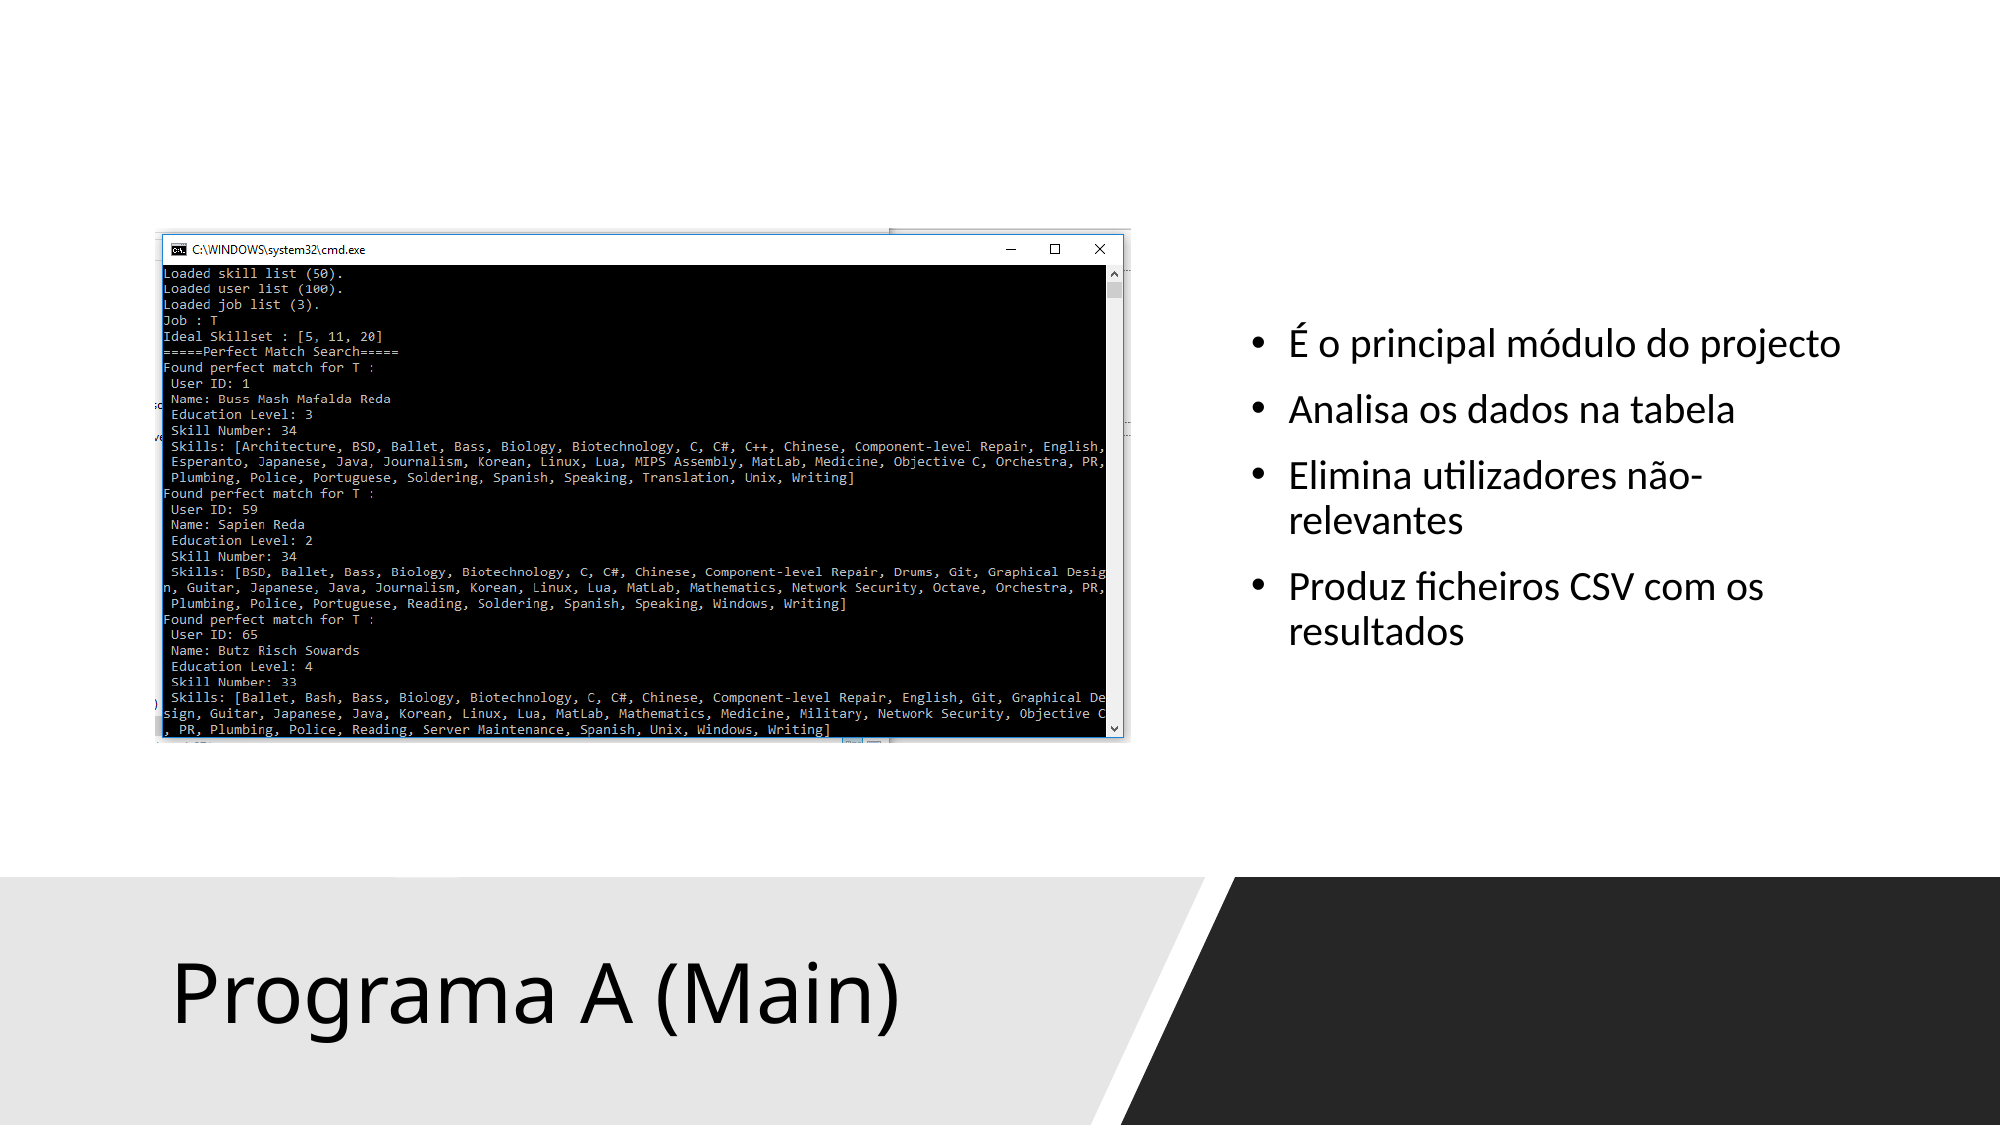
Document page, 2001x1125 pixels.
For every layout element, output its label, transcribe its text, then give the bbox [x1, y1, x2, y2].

list É o principal módulo do projecto Analisa os dados na tabela Elimina utilizadores não-relevantes Produz ficheiros CSV com os resultados [1236, 158, 1894, 818]
text_box [1119, 875, 2000, 1125]
title Programa A (Main) [155, 907, 1090, 1087]
picture [155, 228, 1131, 743]
text_box [0, 875, 1207, 1125]
